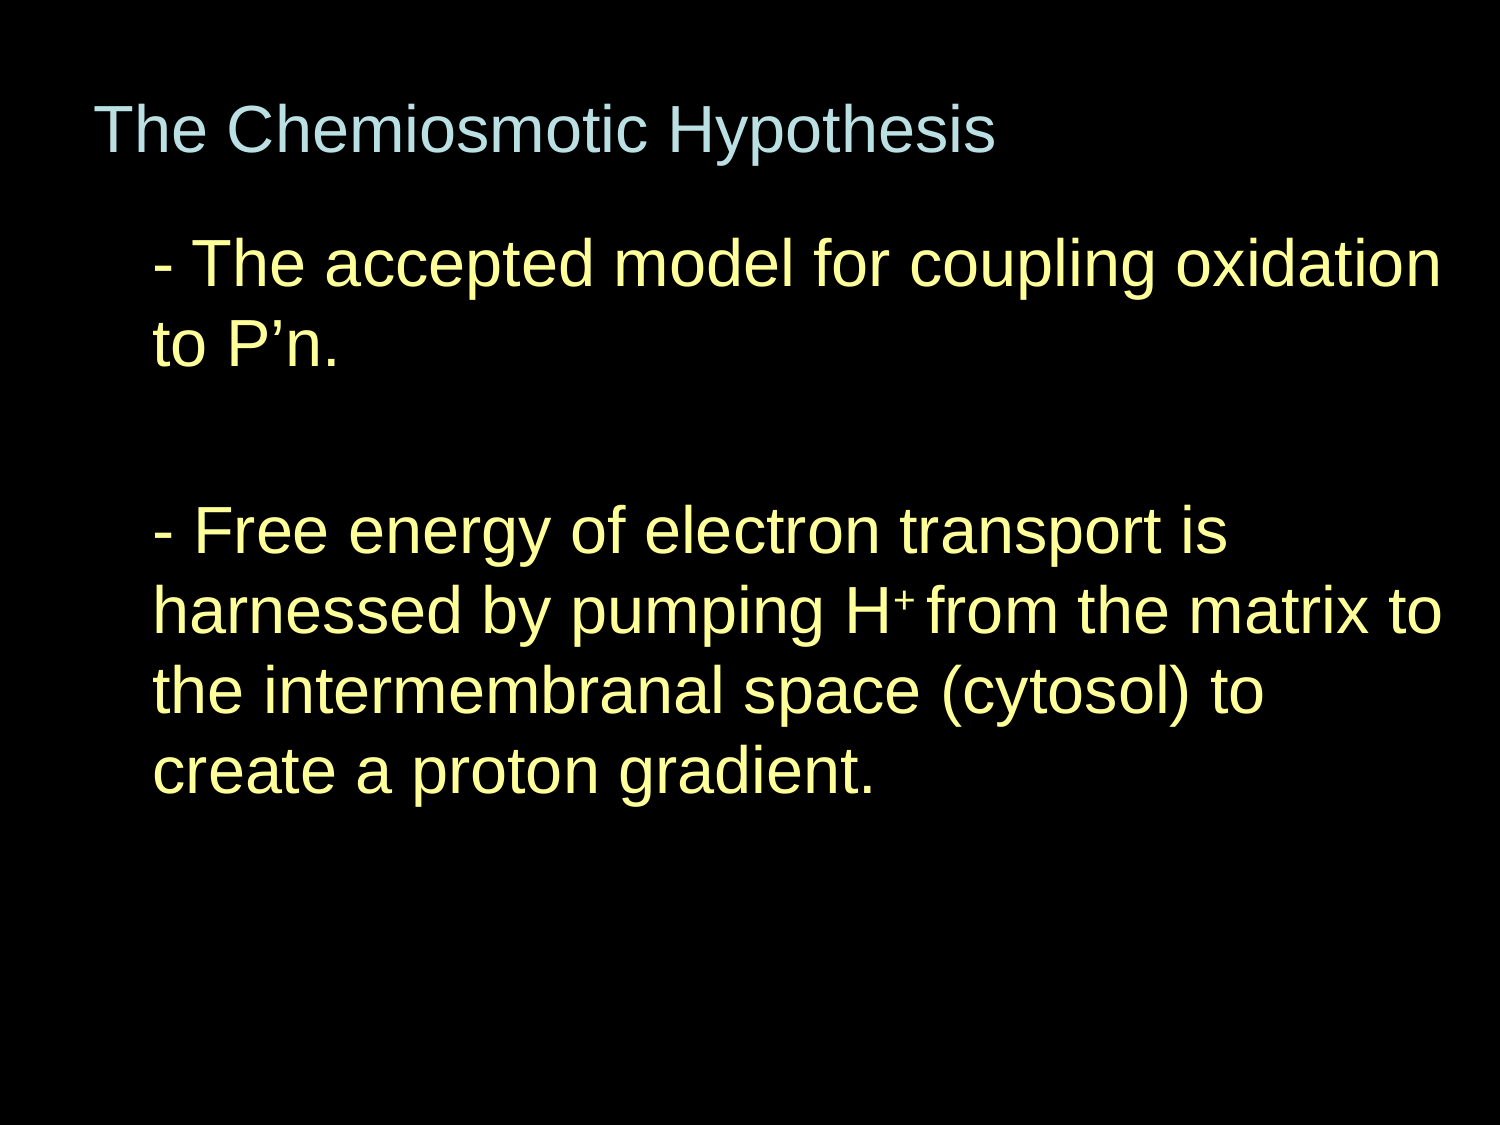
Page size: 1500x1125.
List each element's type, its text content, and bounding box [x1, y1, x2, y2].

list - The accepted model for coupling oxidation to P’n. - Free energy of electron transport is harnessed by pumping H+ from the matrix to the intermembranal space (cytosol) to create a proton gradient. [37, 212, 1463, 875]
text_box The Chemiosmotic Hypothesis [79, 87, 1013, 175]
